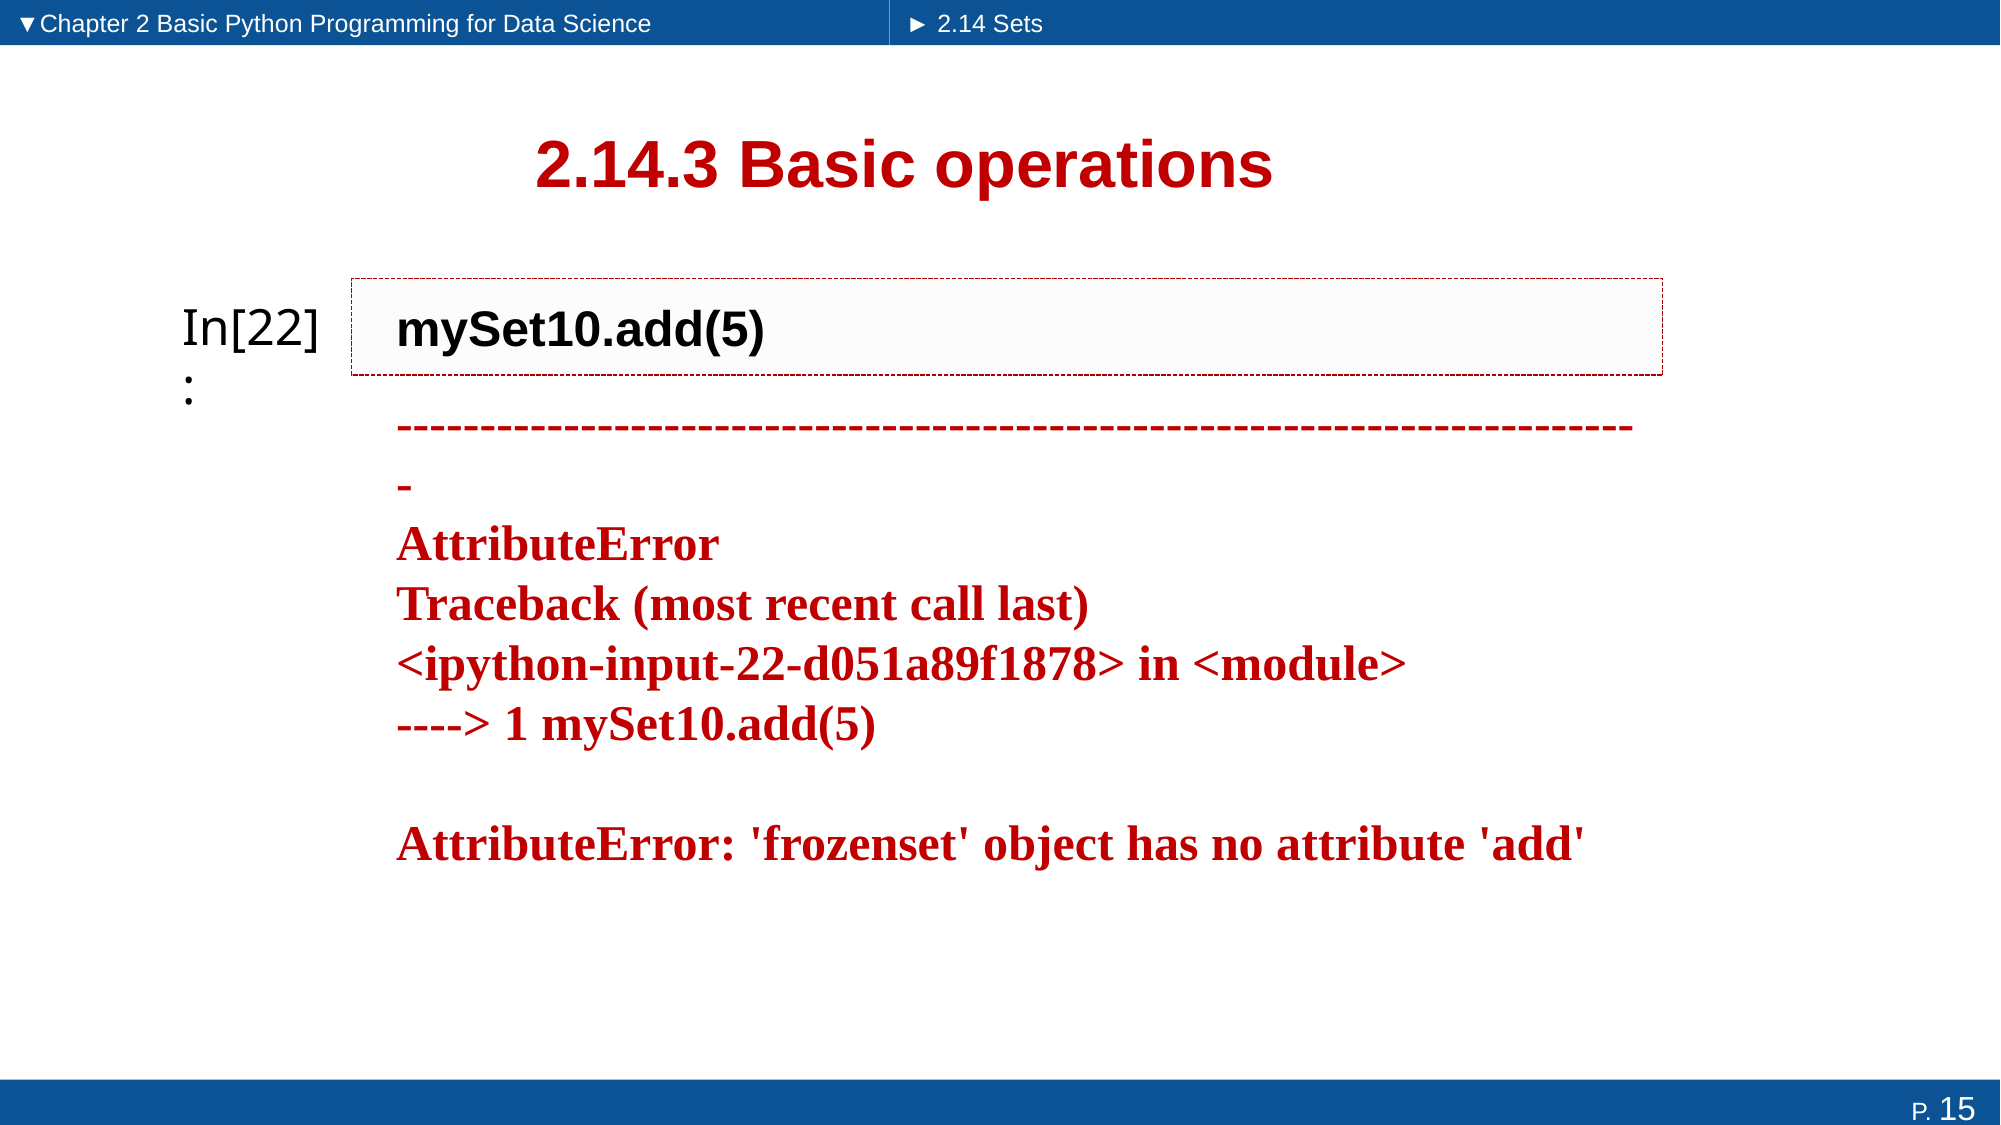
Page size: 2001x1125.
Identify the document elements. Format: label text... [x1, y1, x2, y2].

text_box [167, 278, 1663, 847]
list ► 2.14 Sets [890, 0, 1249, 43]
list ▼Chapter 2 Basic Python Programming for Data Science [0, 0, 725, 43]
title 2.14.3 Basic operations [101, 92, 1710, 229]
